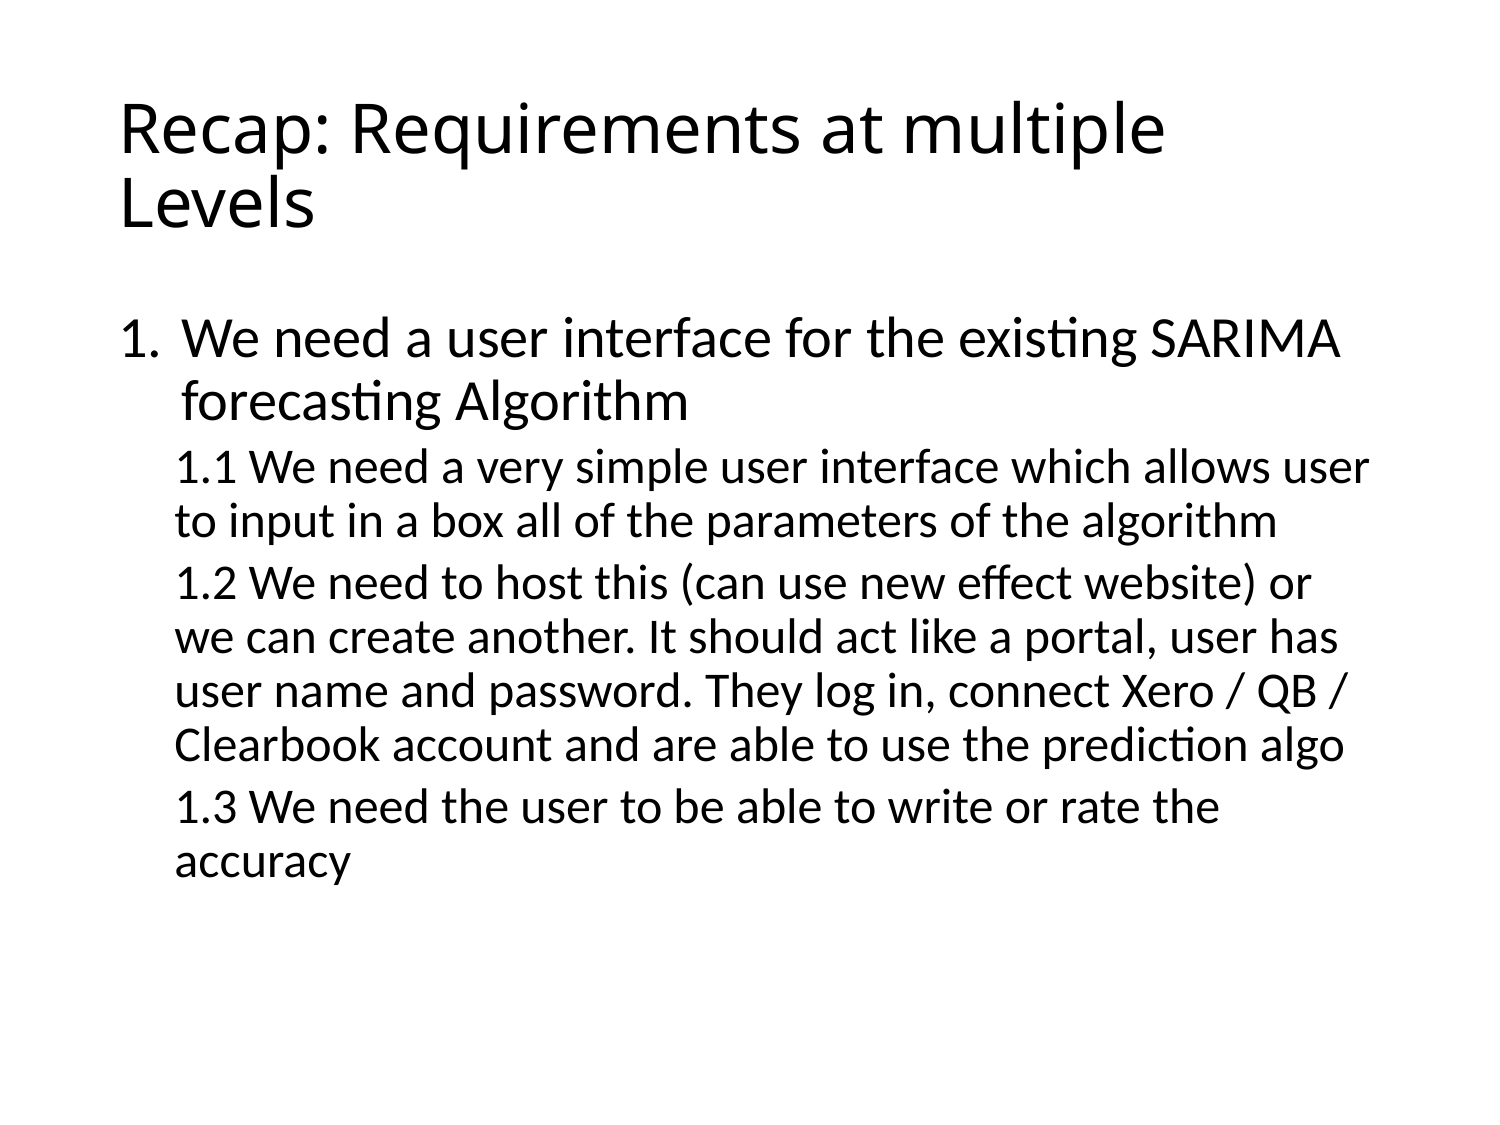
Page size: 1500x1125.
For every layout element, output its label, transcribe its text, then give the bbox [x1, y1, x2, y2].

title Recap: Requirements at multiple Levels [103, 59, 1397, 278]
list We need a user interface for the existing SARIMA forecasting Algorithm 1.1 We need a very simple user interface which allows user to input in a box all of the parameters of the algorithm 1.2 We need to host this (can use new effect website) or we can create another. It should act like a portal, user has user name and password. They log in, connect Xero / QB / Clearbook account and are able to use the prediction algo 1.3 We need the user to be able to write or rate the accuracy [103, 299, 1397, 1014]
